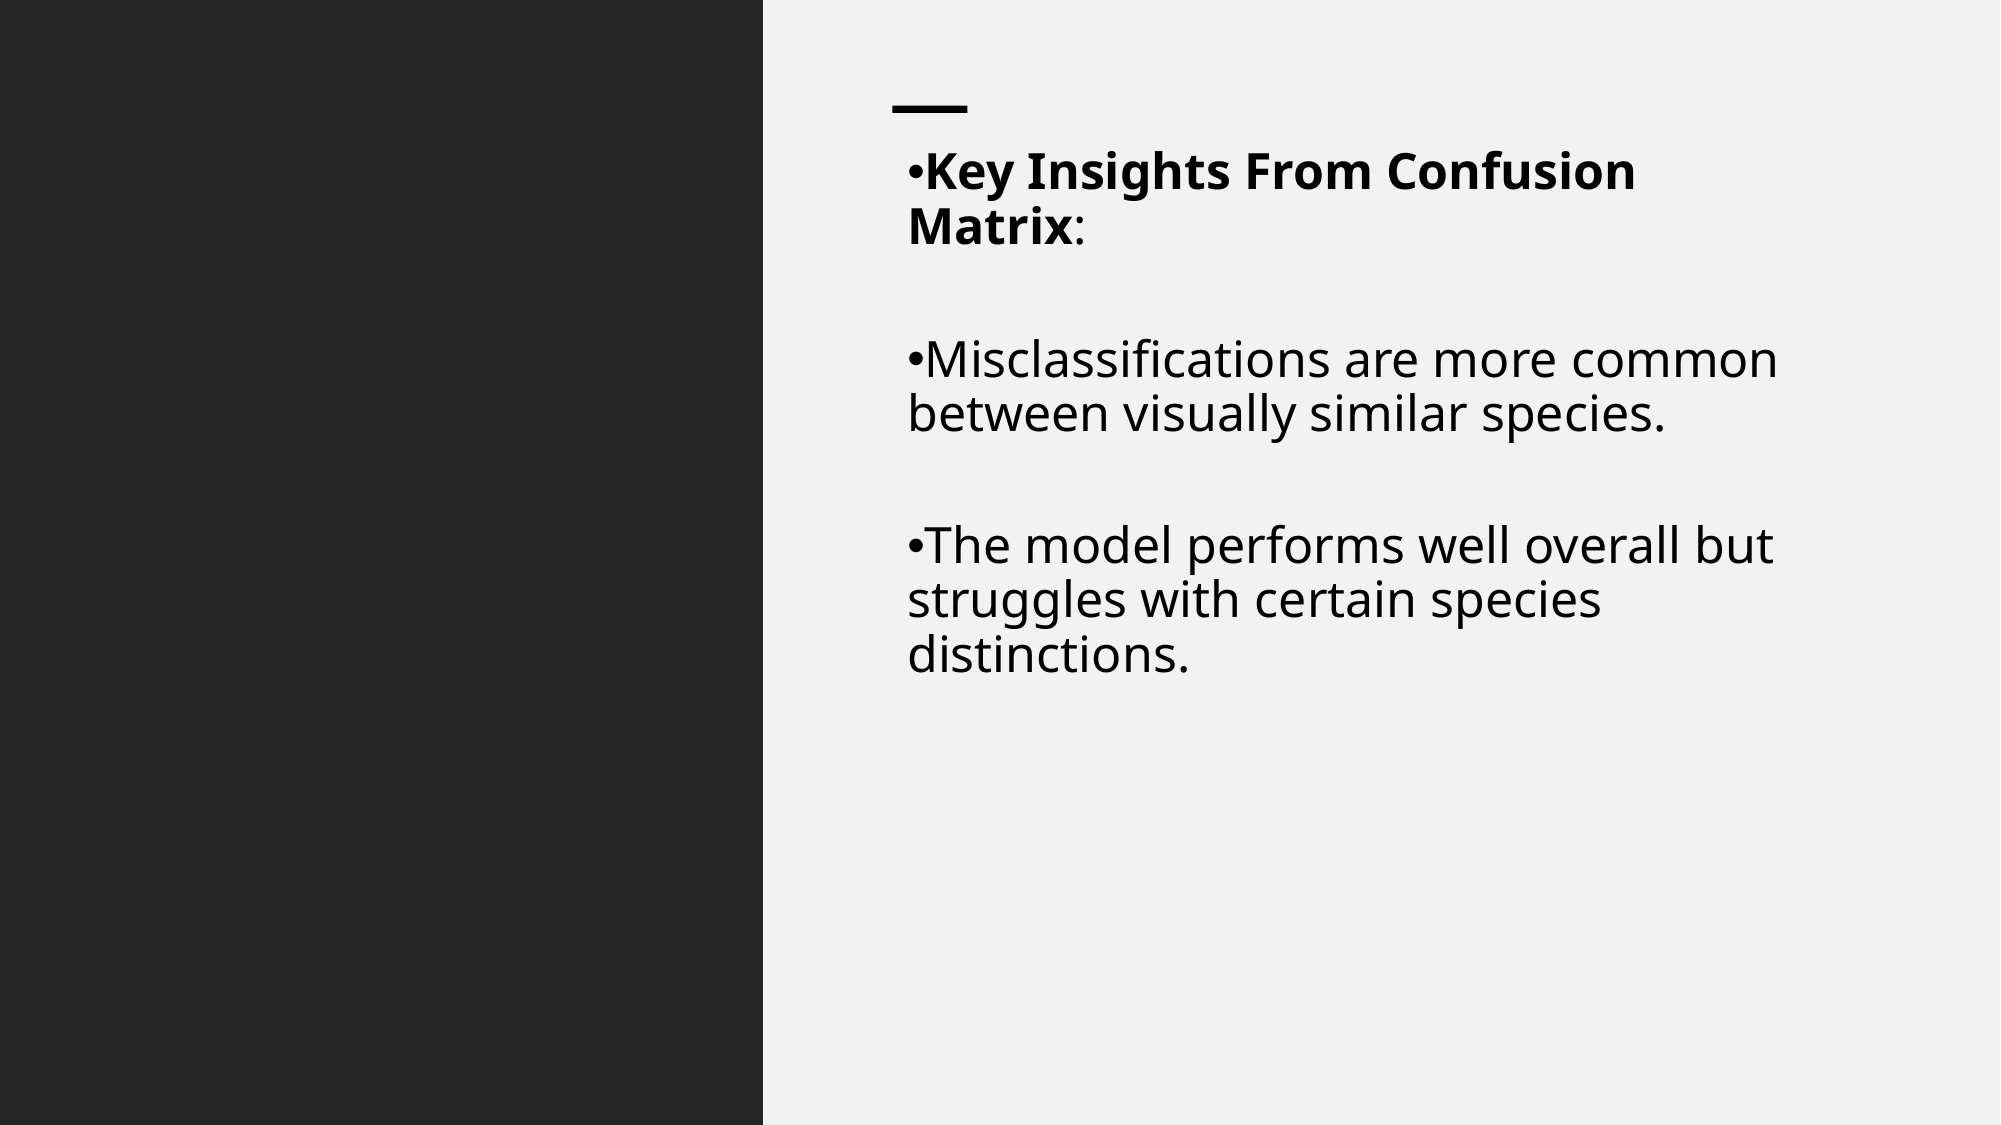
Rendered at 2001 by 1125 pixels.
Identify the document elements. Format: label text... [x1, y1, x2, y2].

text_box Key Insights From Confusion Matrix: Misclassifications are more common between visually similar species. The model performs well overall but struggles with certain species distinctions. [892, 139, 1812, 1014]
text_box [762, 0, 2000, 1125]
text_box [0, 0, 762, 1125]
text_box [891, 104, 969, 115]
